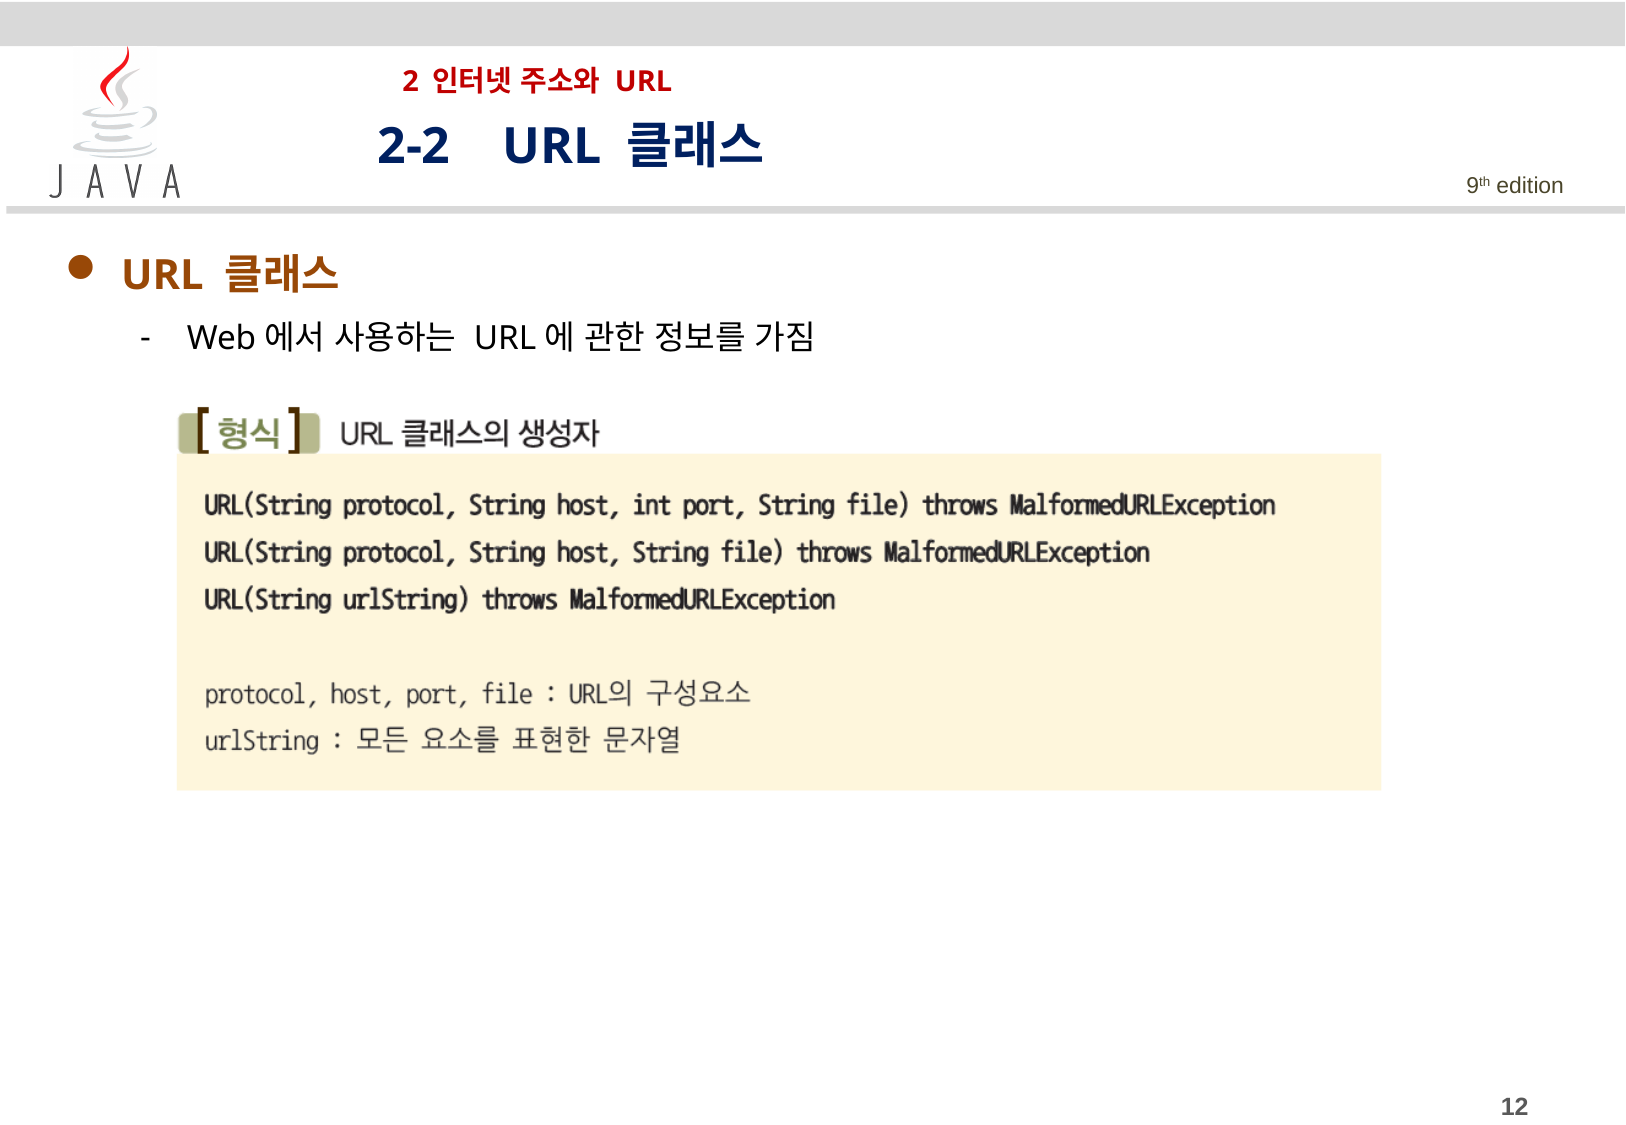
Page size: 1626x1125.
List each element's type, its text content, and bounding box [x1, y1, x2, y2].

picture [49, 164, 180, 198]
title 2 인터넷 주소와 URL [387, 54, 1393, 105]
list URL 클래스 Web에서 사용하는 URL에 관한 정보를 가짐 [48, 223, 1564, 1064]
list 2-2 URL 클래스 [362, 112, 1625, 181]
picture [149, 374, 1412, 826]
picture [73, 46, 157, 158]
slide_number 12 [1164, 1074, 1544, 1125]
